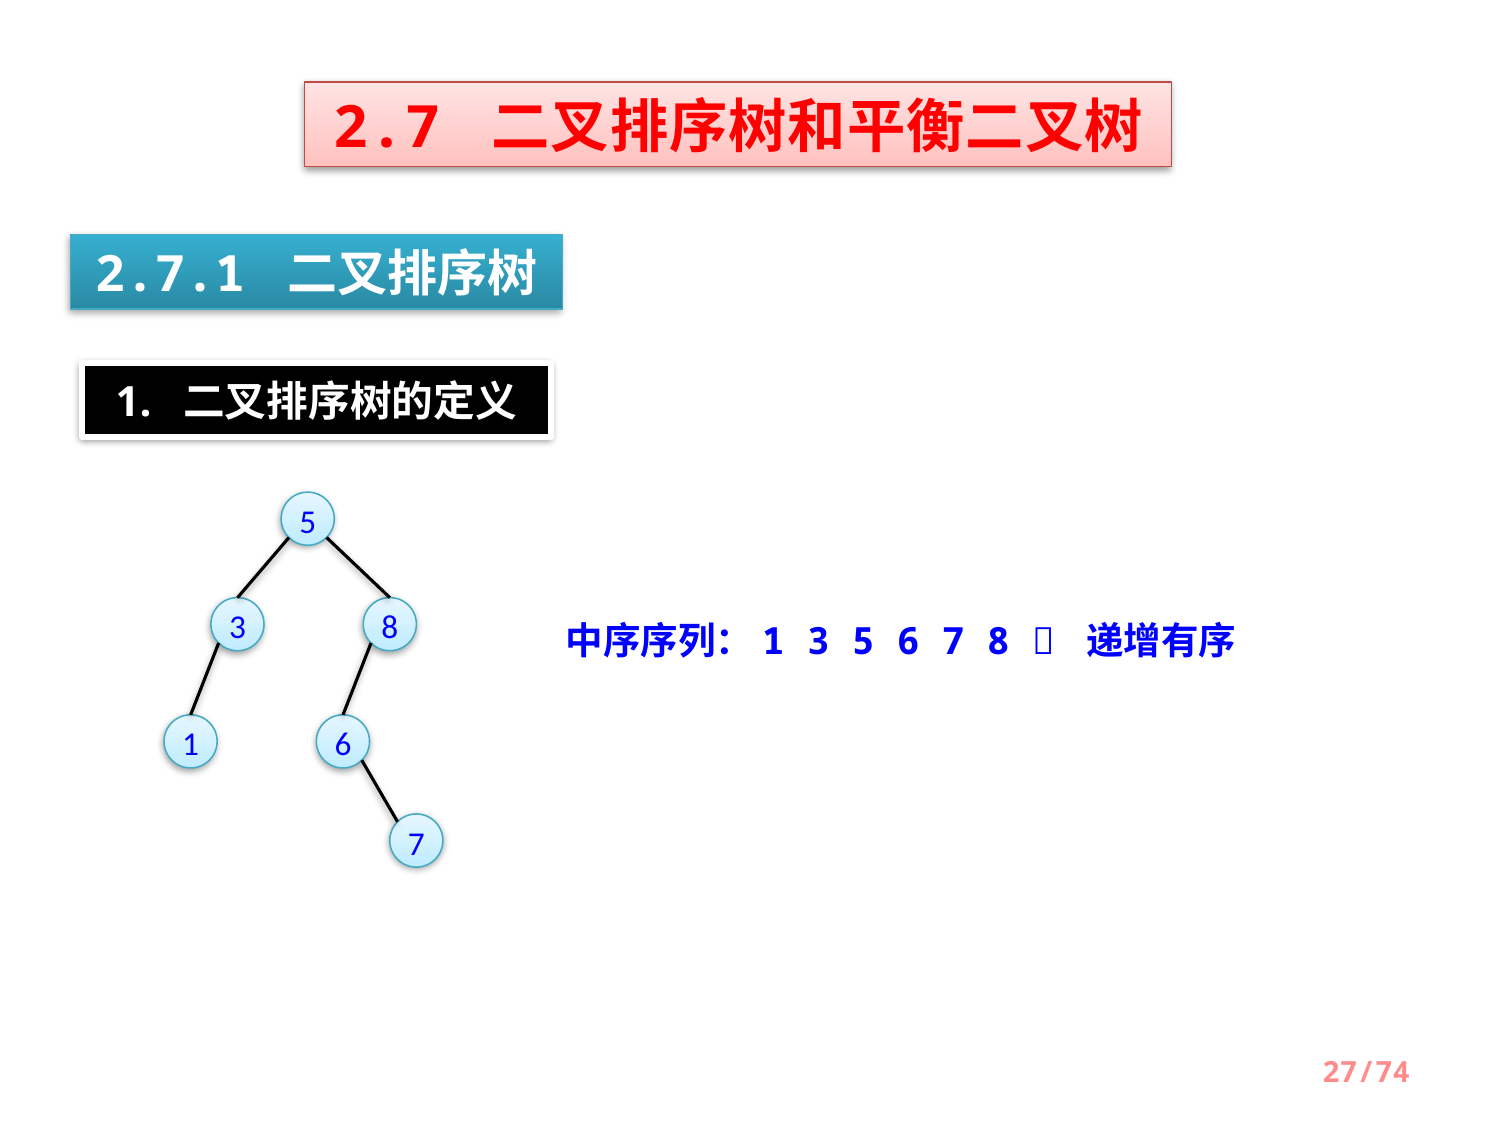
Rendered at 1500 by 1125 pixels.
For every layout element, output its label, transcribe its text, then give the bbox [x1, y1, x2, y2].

text_box 1. 二叉排序树的定义 [79, 360, 554, 440]
slide_number 27/74 [1074, 1042, 1425, 1103]
text_box 中序序列：1 3 5 6 7 8  递增有序 [550, 609, 1278, 670]
text_box 2.7.1 二叉排序树 [70, 234, 563, 310]
text_box 2.7 二叉排序树和平衡二叉树 [304, 81, 1172, 167]
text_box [163, 491, 444, 868]
